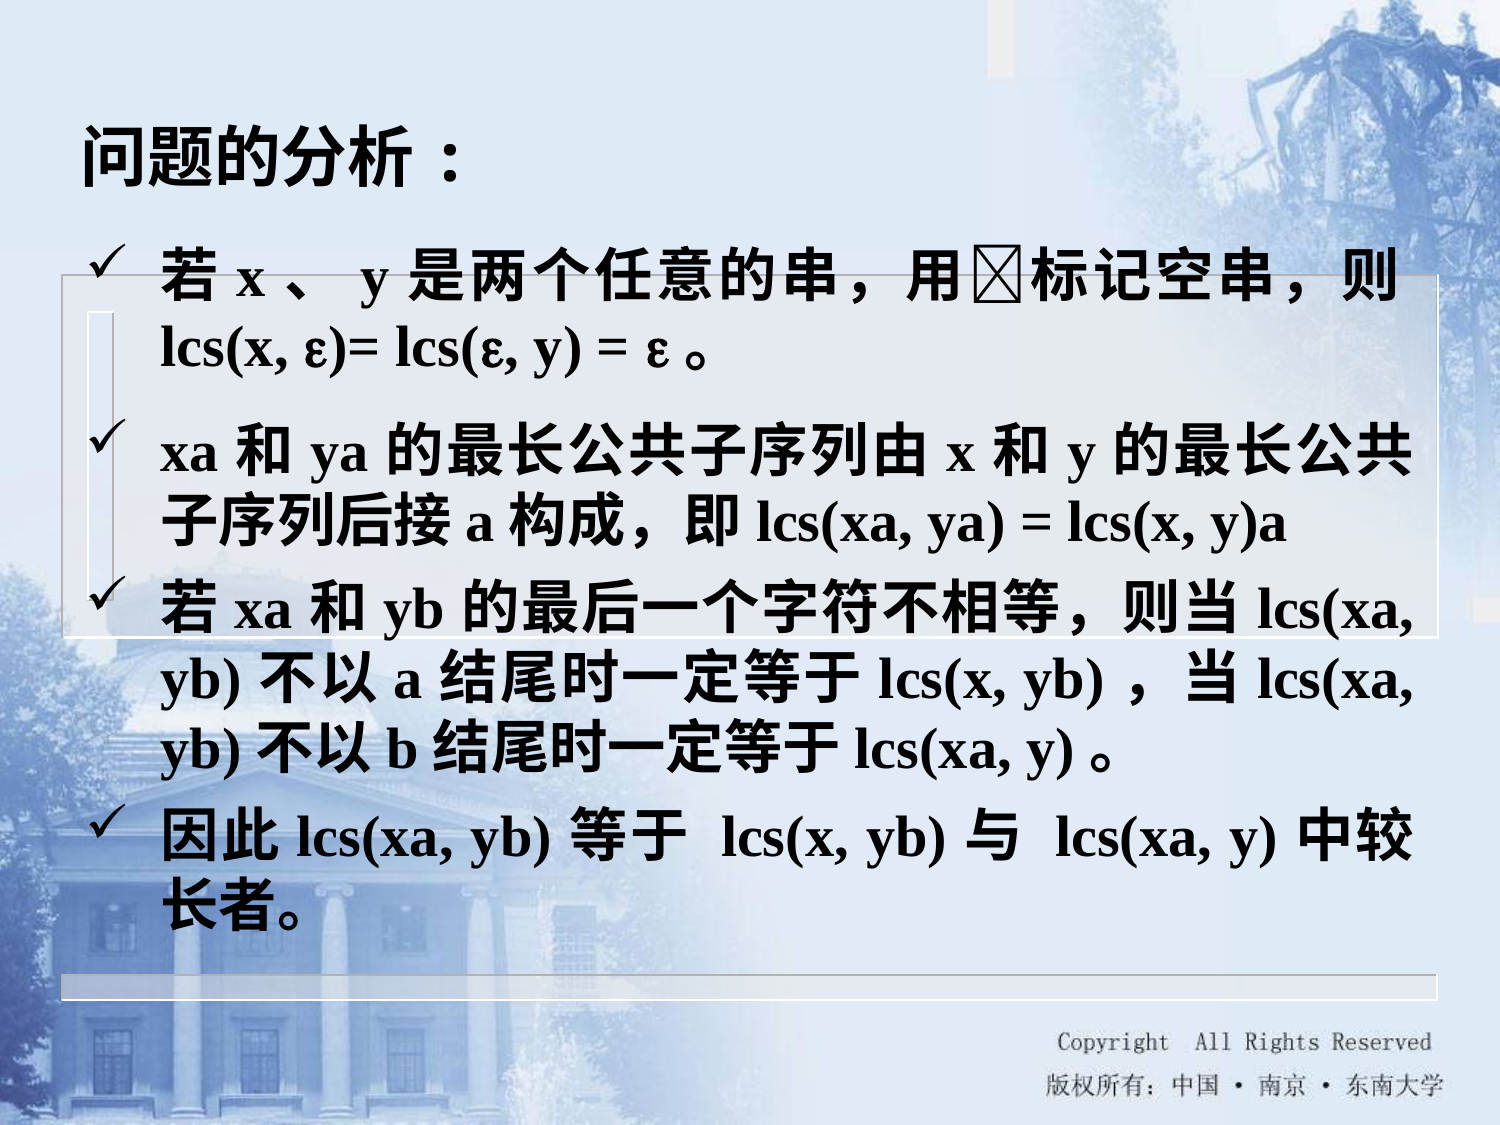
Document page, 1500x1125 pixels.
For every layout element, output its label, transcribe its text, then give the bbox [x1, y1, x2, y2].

picture [0, 0, 1500, 1125]
text_box 问题的分析: [62, 89, 489, 205]
text_box 若x、y是两个任意的串，用标记空串，则lcs(x, )= lcs(, y) = 。 xa和ya的最长公共子序列由x和y的最长公共子序列后接a构成，即lcs(xa, ya) = lcs(x, y)a 若xa和yb的最后一个字符不相等，则当lcs(xa, yb)不以a结尾时一定等于lcs(x, yb)，当lcs(xa, yb)不以b结尾时一定等于lcs(xa, y)。 因此lcs(xa, yb)等于 lcs(x, yb)与 lcs(xa, y)中较长者。 [70, 230, 1430, 946]
